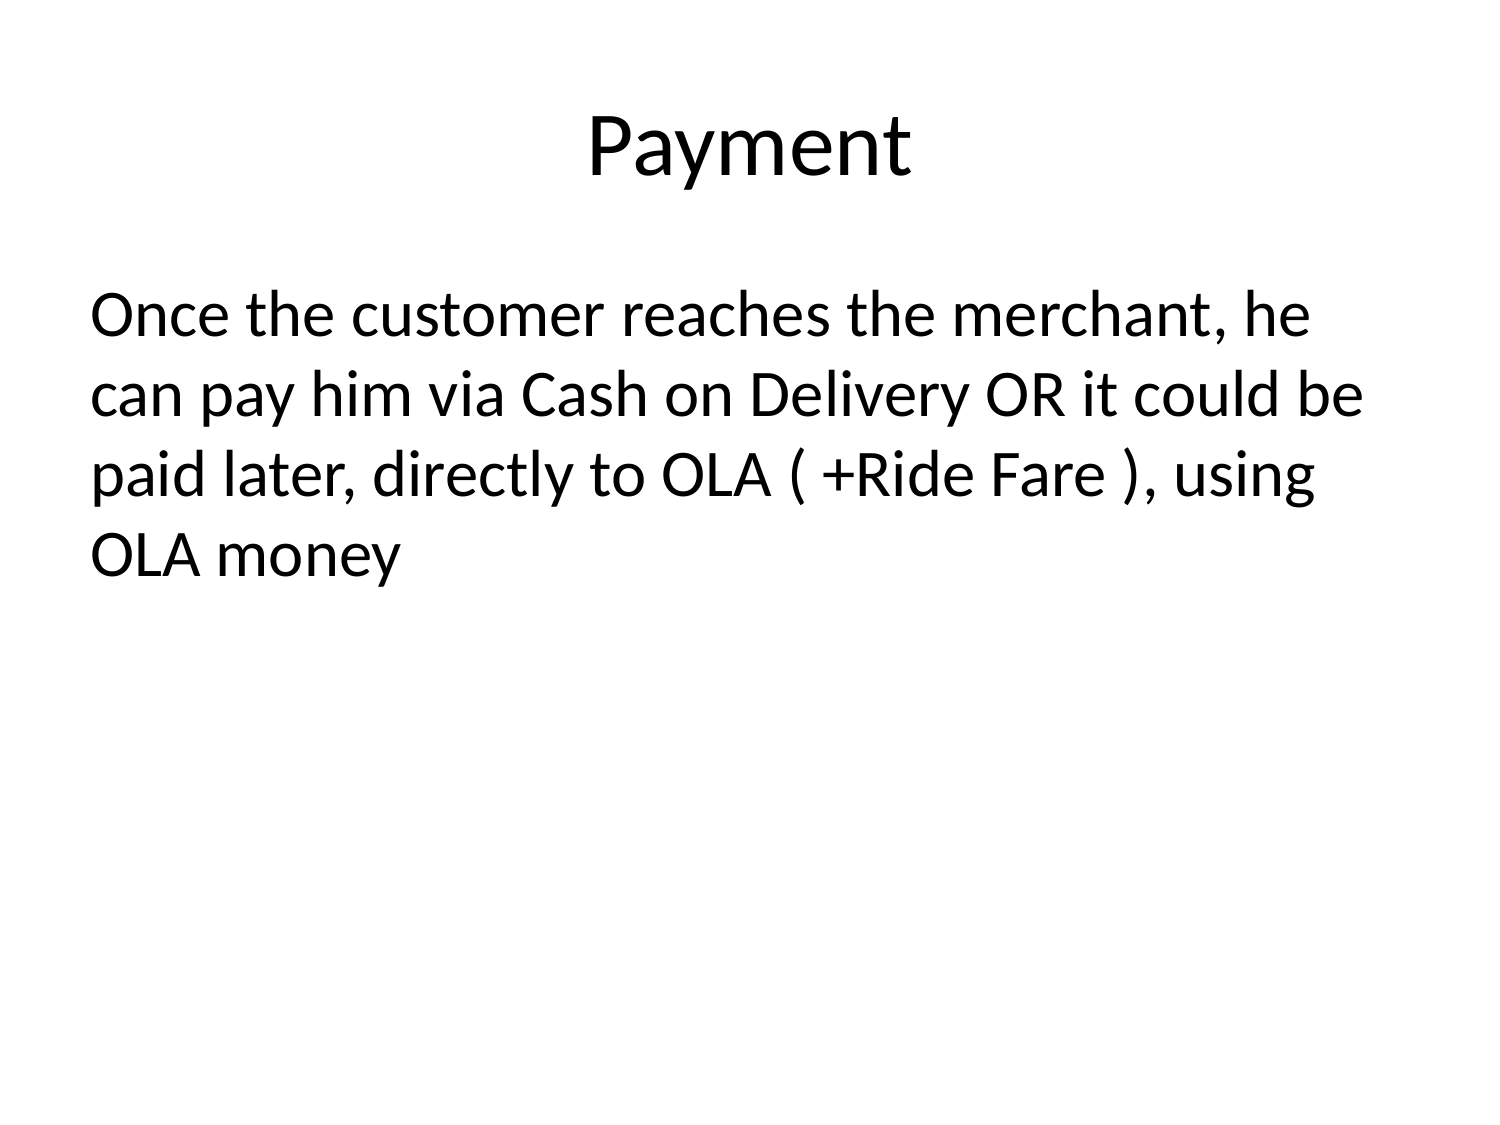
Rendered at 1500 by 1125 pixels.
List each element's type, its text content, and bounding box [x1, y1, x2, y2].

list Once the customer reaches the merchant, he can pay him via Cash on Delivery OR it could be paid later, directly to OLA ( +Ride Fare ), using OLA money [75, 262, 1425, 1005]
title Payment [75, 45, 1425, 233]
